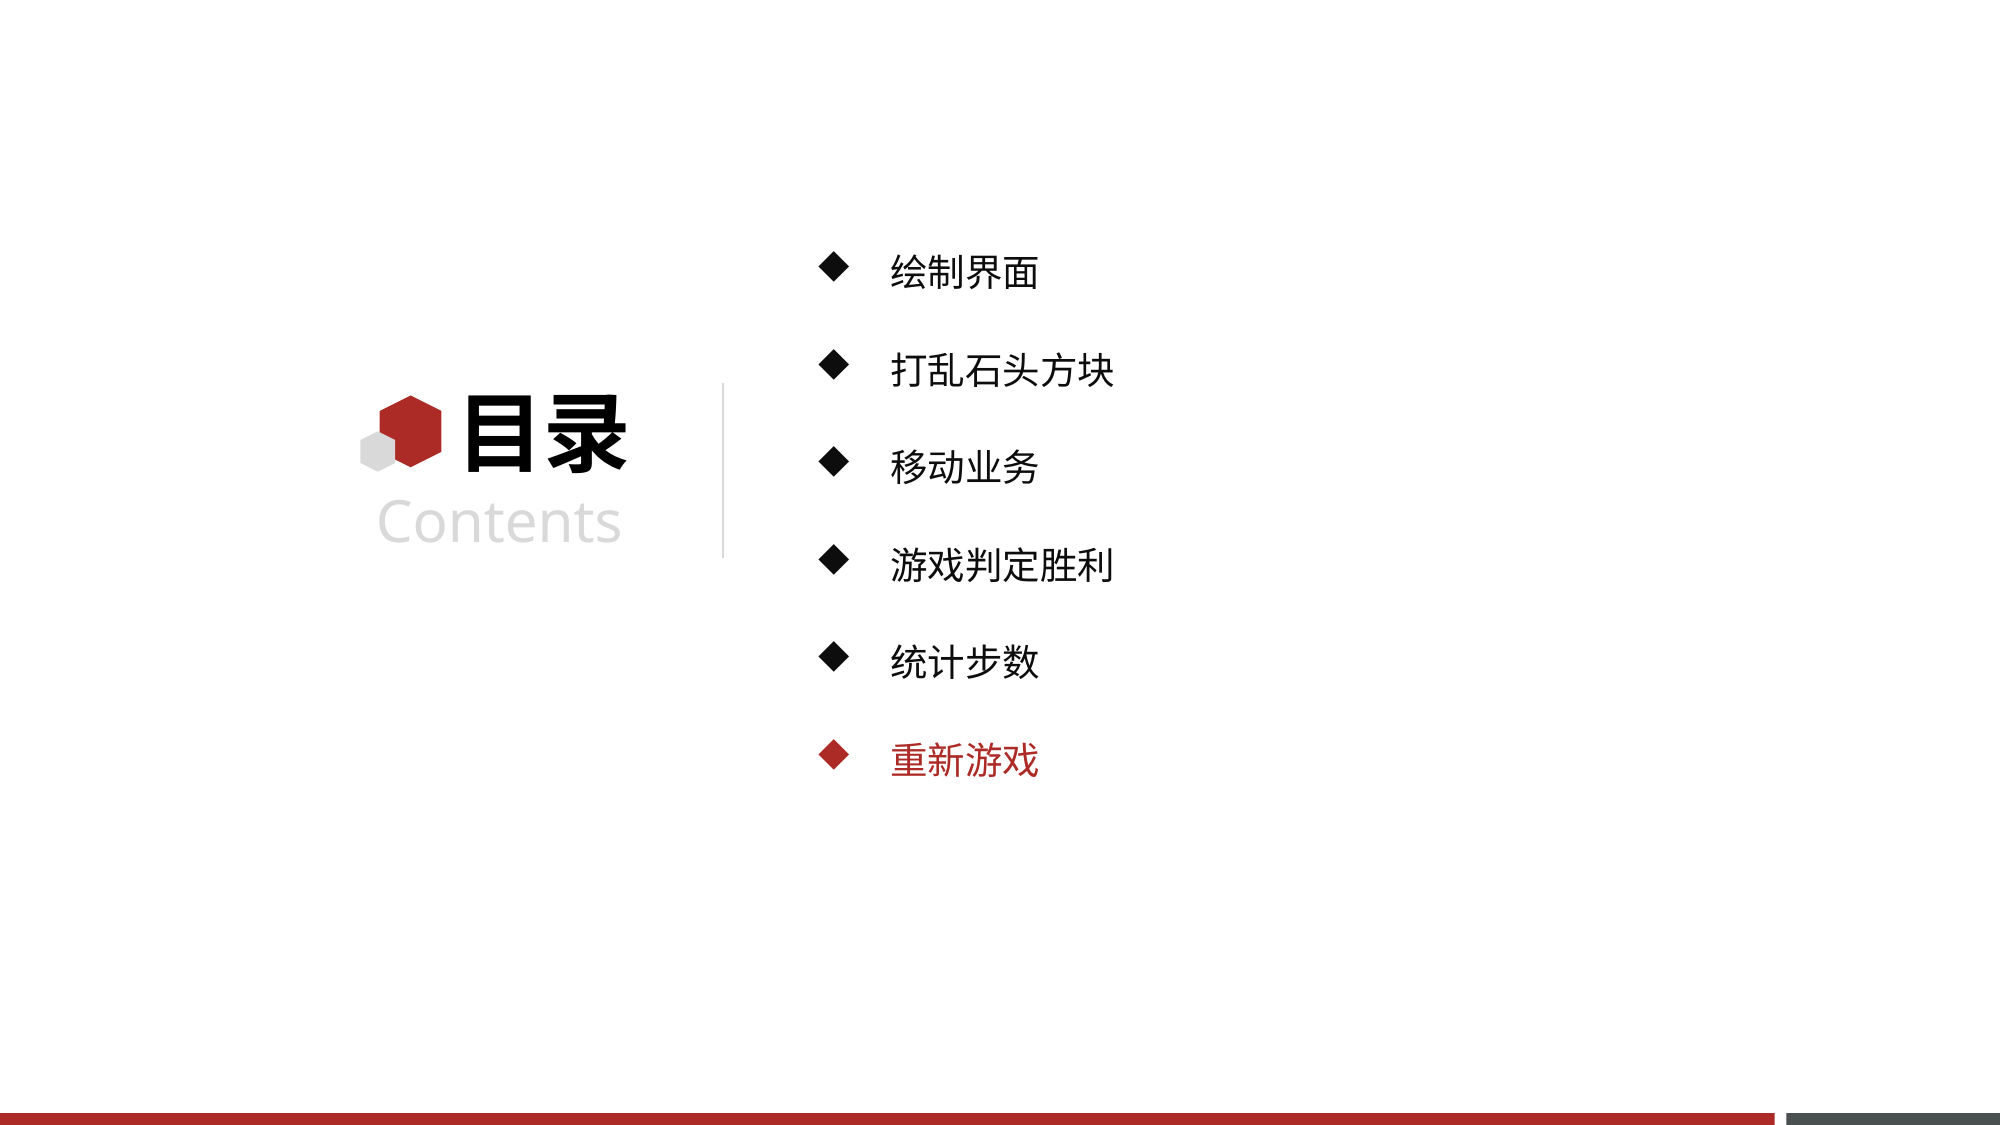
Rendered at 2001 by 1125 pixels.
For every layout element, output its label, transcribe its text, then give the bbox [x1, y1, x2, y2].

list 绘制界面 打乱石头方块 移动业务 游戏判定胜利 统计步数 重新游戏 [800, 144, 1781, 843]
